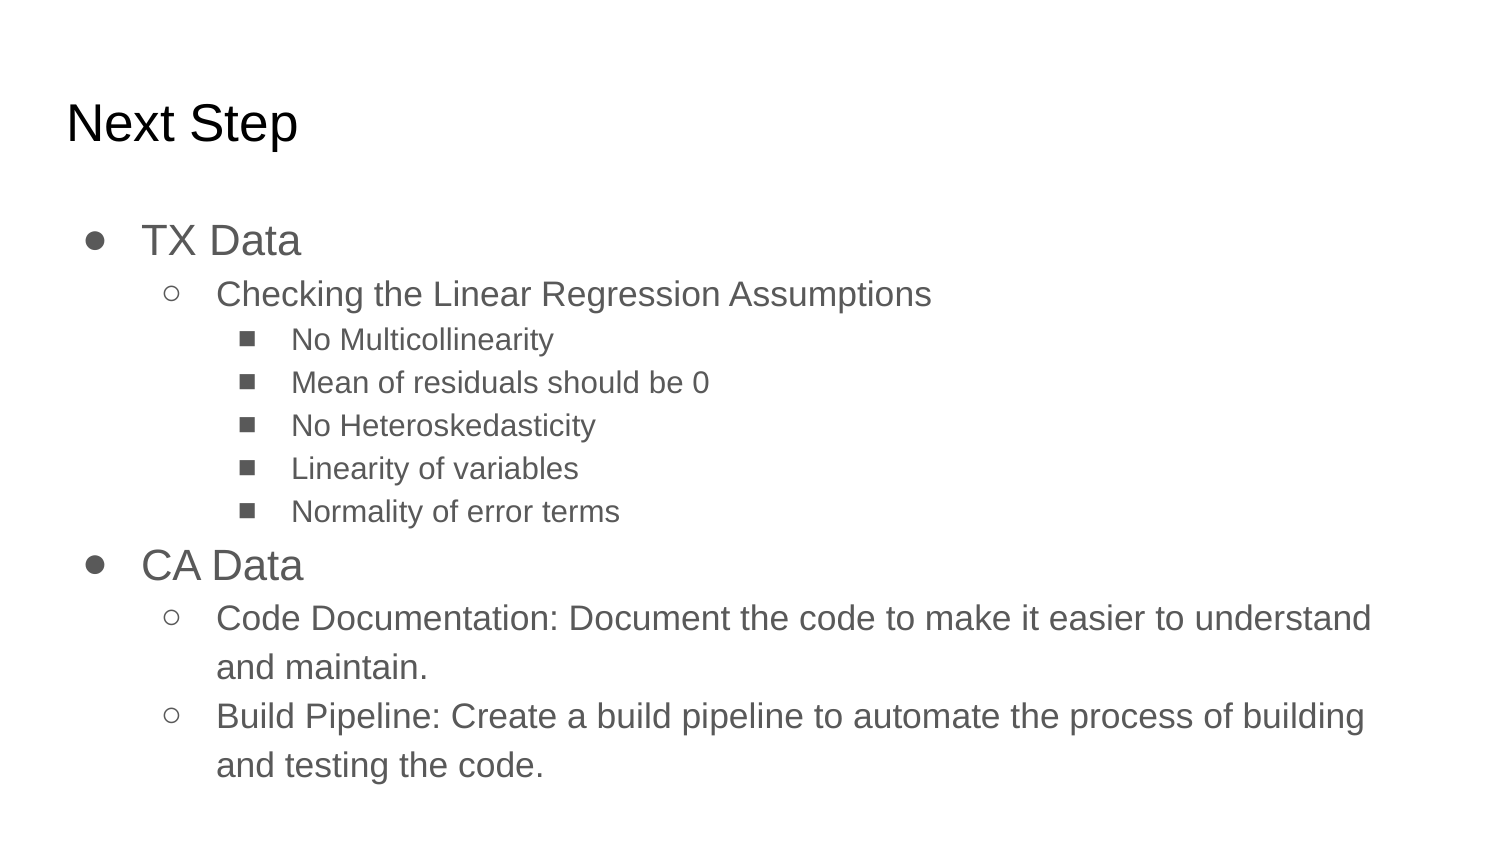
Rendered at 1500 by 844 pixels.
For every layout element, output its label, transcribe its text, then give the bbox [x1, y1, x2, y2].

title Next Step [51, 72, 1449, 167]
list TX Data Checking the Linear Regression Assumptions No Multicollinearity Mean of residuals should be 0 No Heteroskedasticity Linearity of variables Normality of error terms CA Data Code Documentation: Document the code to make it easier to understand and maintain. Build Pipeline: Create a build pipeline to automate the process of building and testing the code. [51, 189, 1449, 750]
